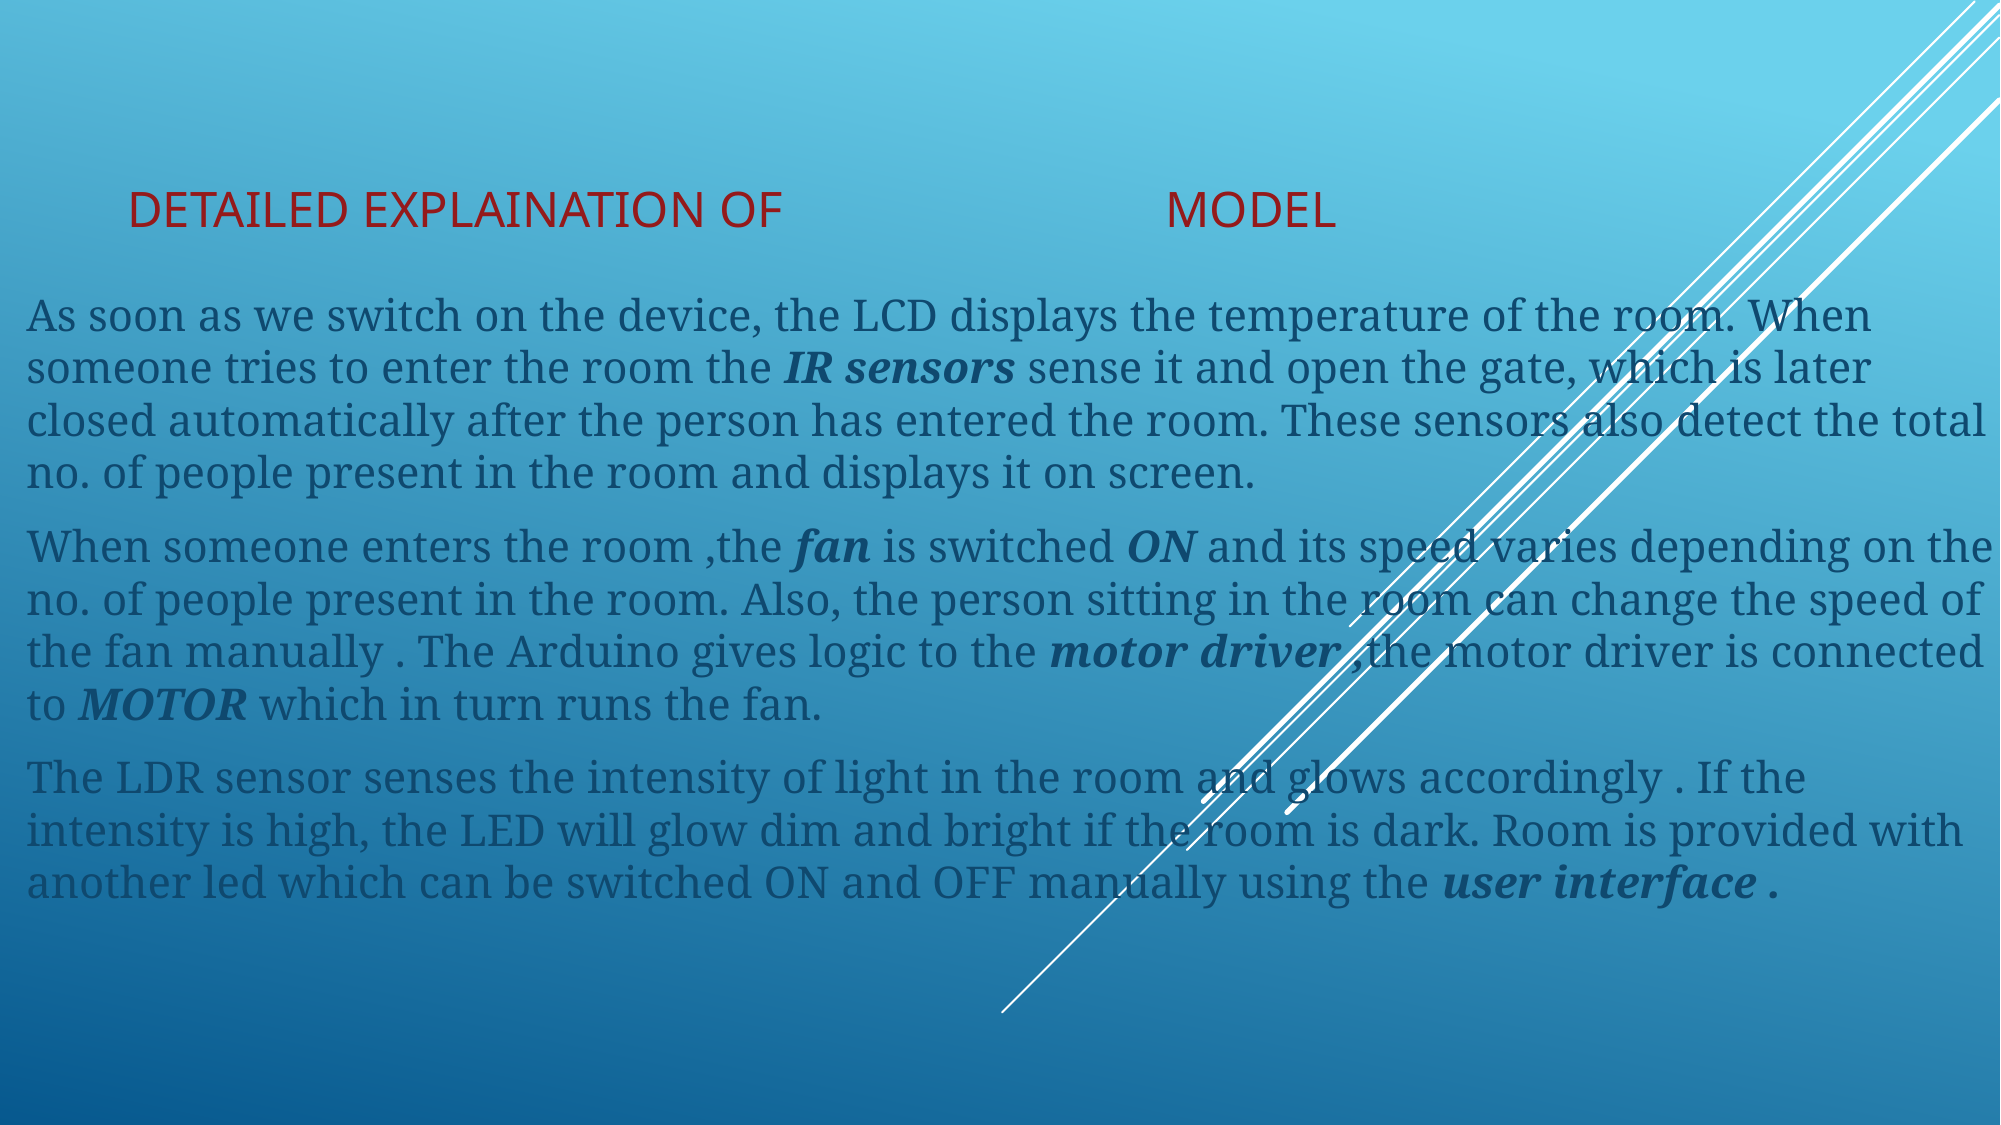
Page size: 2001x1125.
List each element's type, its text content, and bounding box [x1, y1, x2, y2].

subtitle As soon as we switch on the device, the LCD displays the temperature of the room. When someone tries to enter the room the IR sensors sense it and open the gate, which is later closed automatically after the person has entered the room. These sensors also detect the total no. of people present in the room and displays it on screen. When someone enters the room ,the fan is switched ON and its speed varies depending on the no. of people present in the room. Also, the person sitting in the room can change the speed of the fan manually . The Arduino gives logic to the motor driver ,the motor driver is connected to MOTOR which in turn runs the fan. The LDR sensor senses the intensity of light in the room and glows accordingly . If the intensity is high, the LED will glow dim and bright if the room is dark. Room is provided with another led which can be switched ON and OFF manually using the user interface . [11, 280, 2000, 1104]
title Detailed explaination of model [112, 112, 1425, 249]
